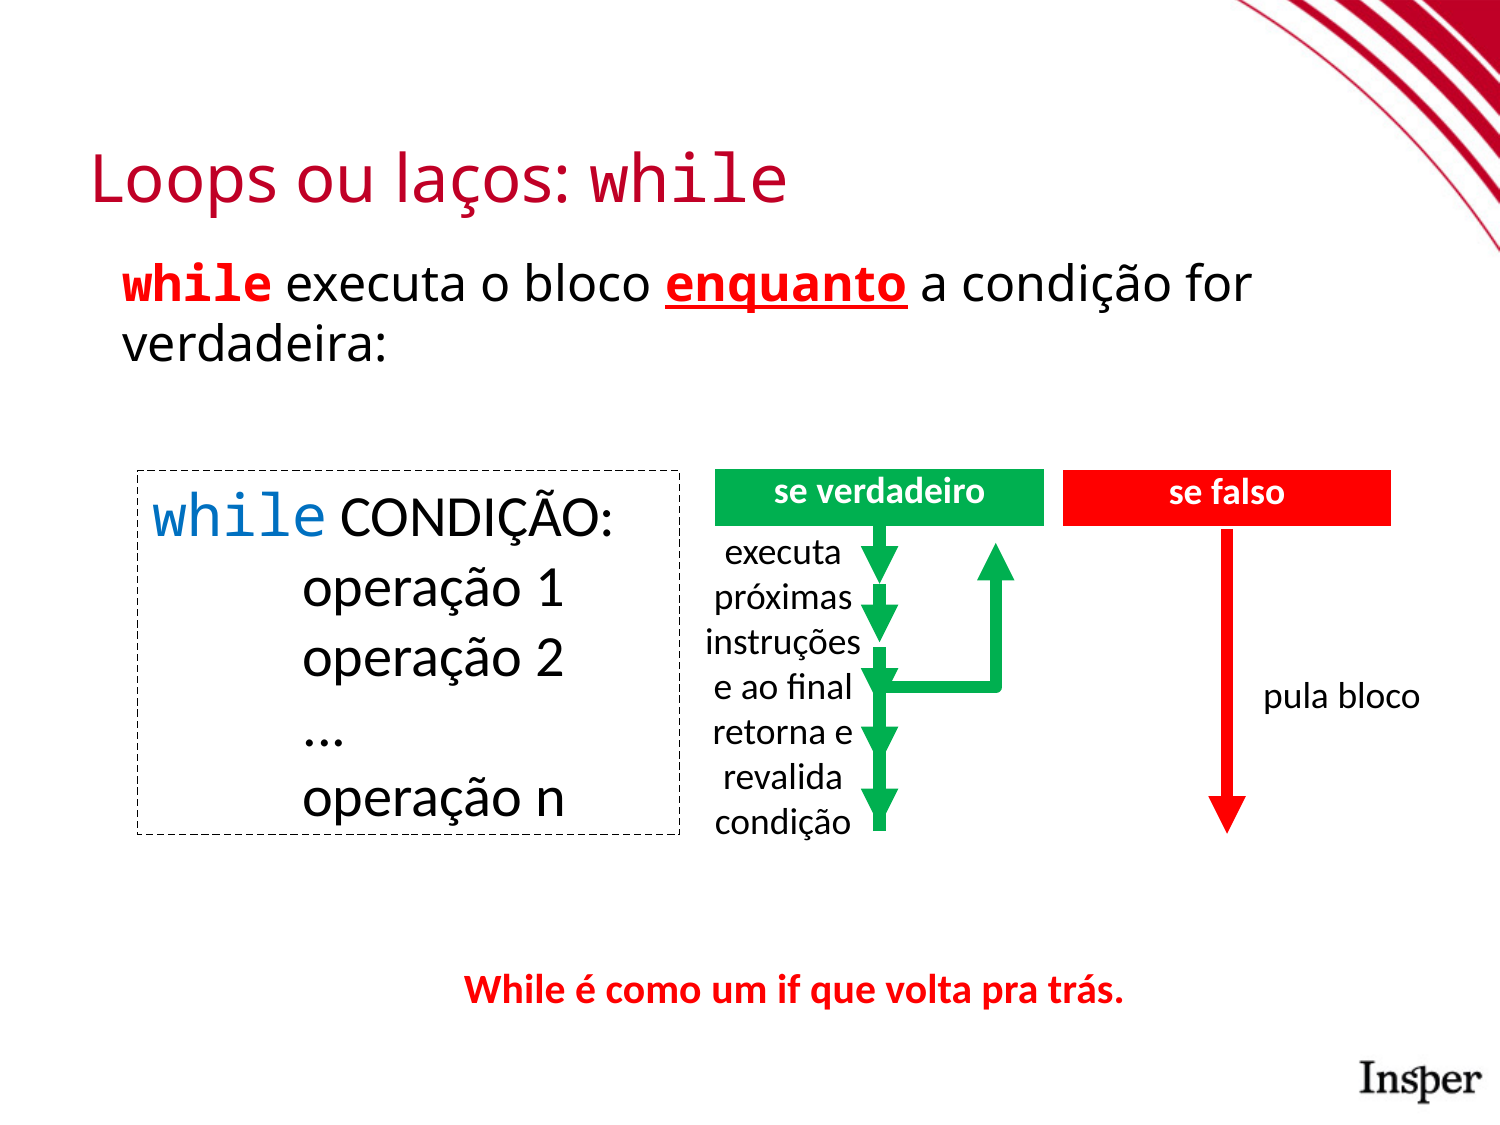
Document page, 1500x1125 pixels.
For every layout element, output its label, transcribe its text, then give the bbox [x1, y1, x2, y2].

text_box While é como um if que volta pra trás. [449, 954, 1141, 1020]
list while executa o bloco enquanto a condição for verdadeira: [107, 243, 1425, 407]
table_header se verdadeiro [715, 469, 1044, 526]
title Loops ou laços: while [75, 128, 1425, 230]
picture [0, 0, 1500, 1125]
text_box while CONDIÇÃO: operação 1 operação 2 ... operação n [137, 470, 680, 835]
text_box pula bloco [1248, 663, 1436, 724]
table_header se falso [1063, 470, 1391, 526]
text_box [793, 628, 1082, 746]
text_box executa próximas instruções e ao final retorna e revalida condição [690, 519, 877, 850]
